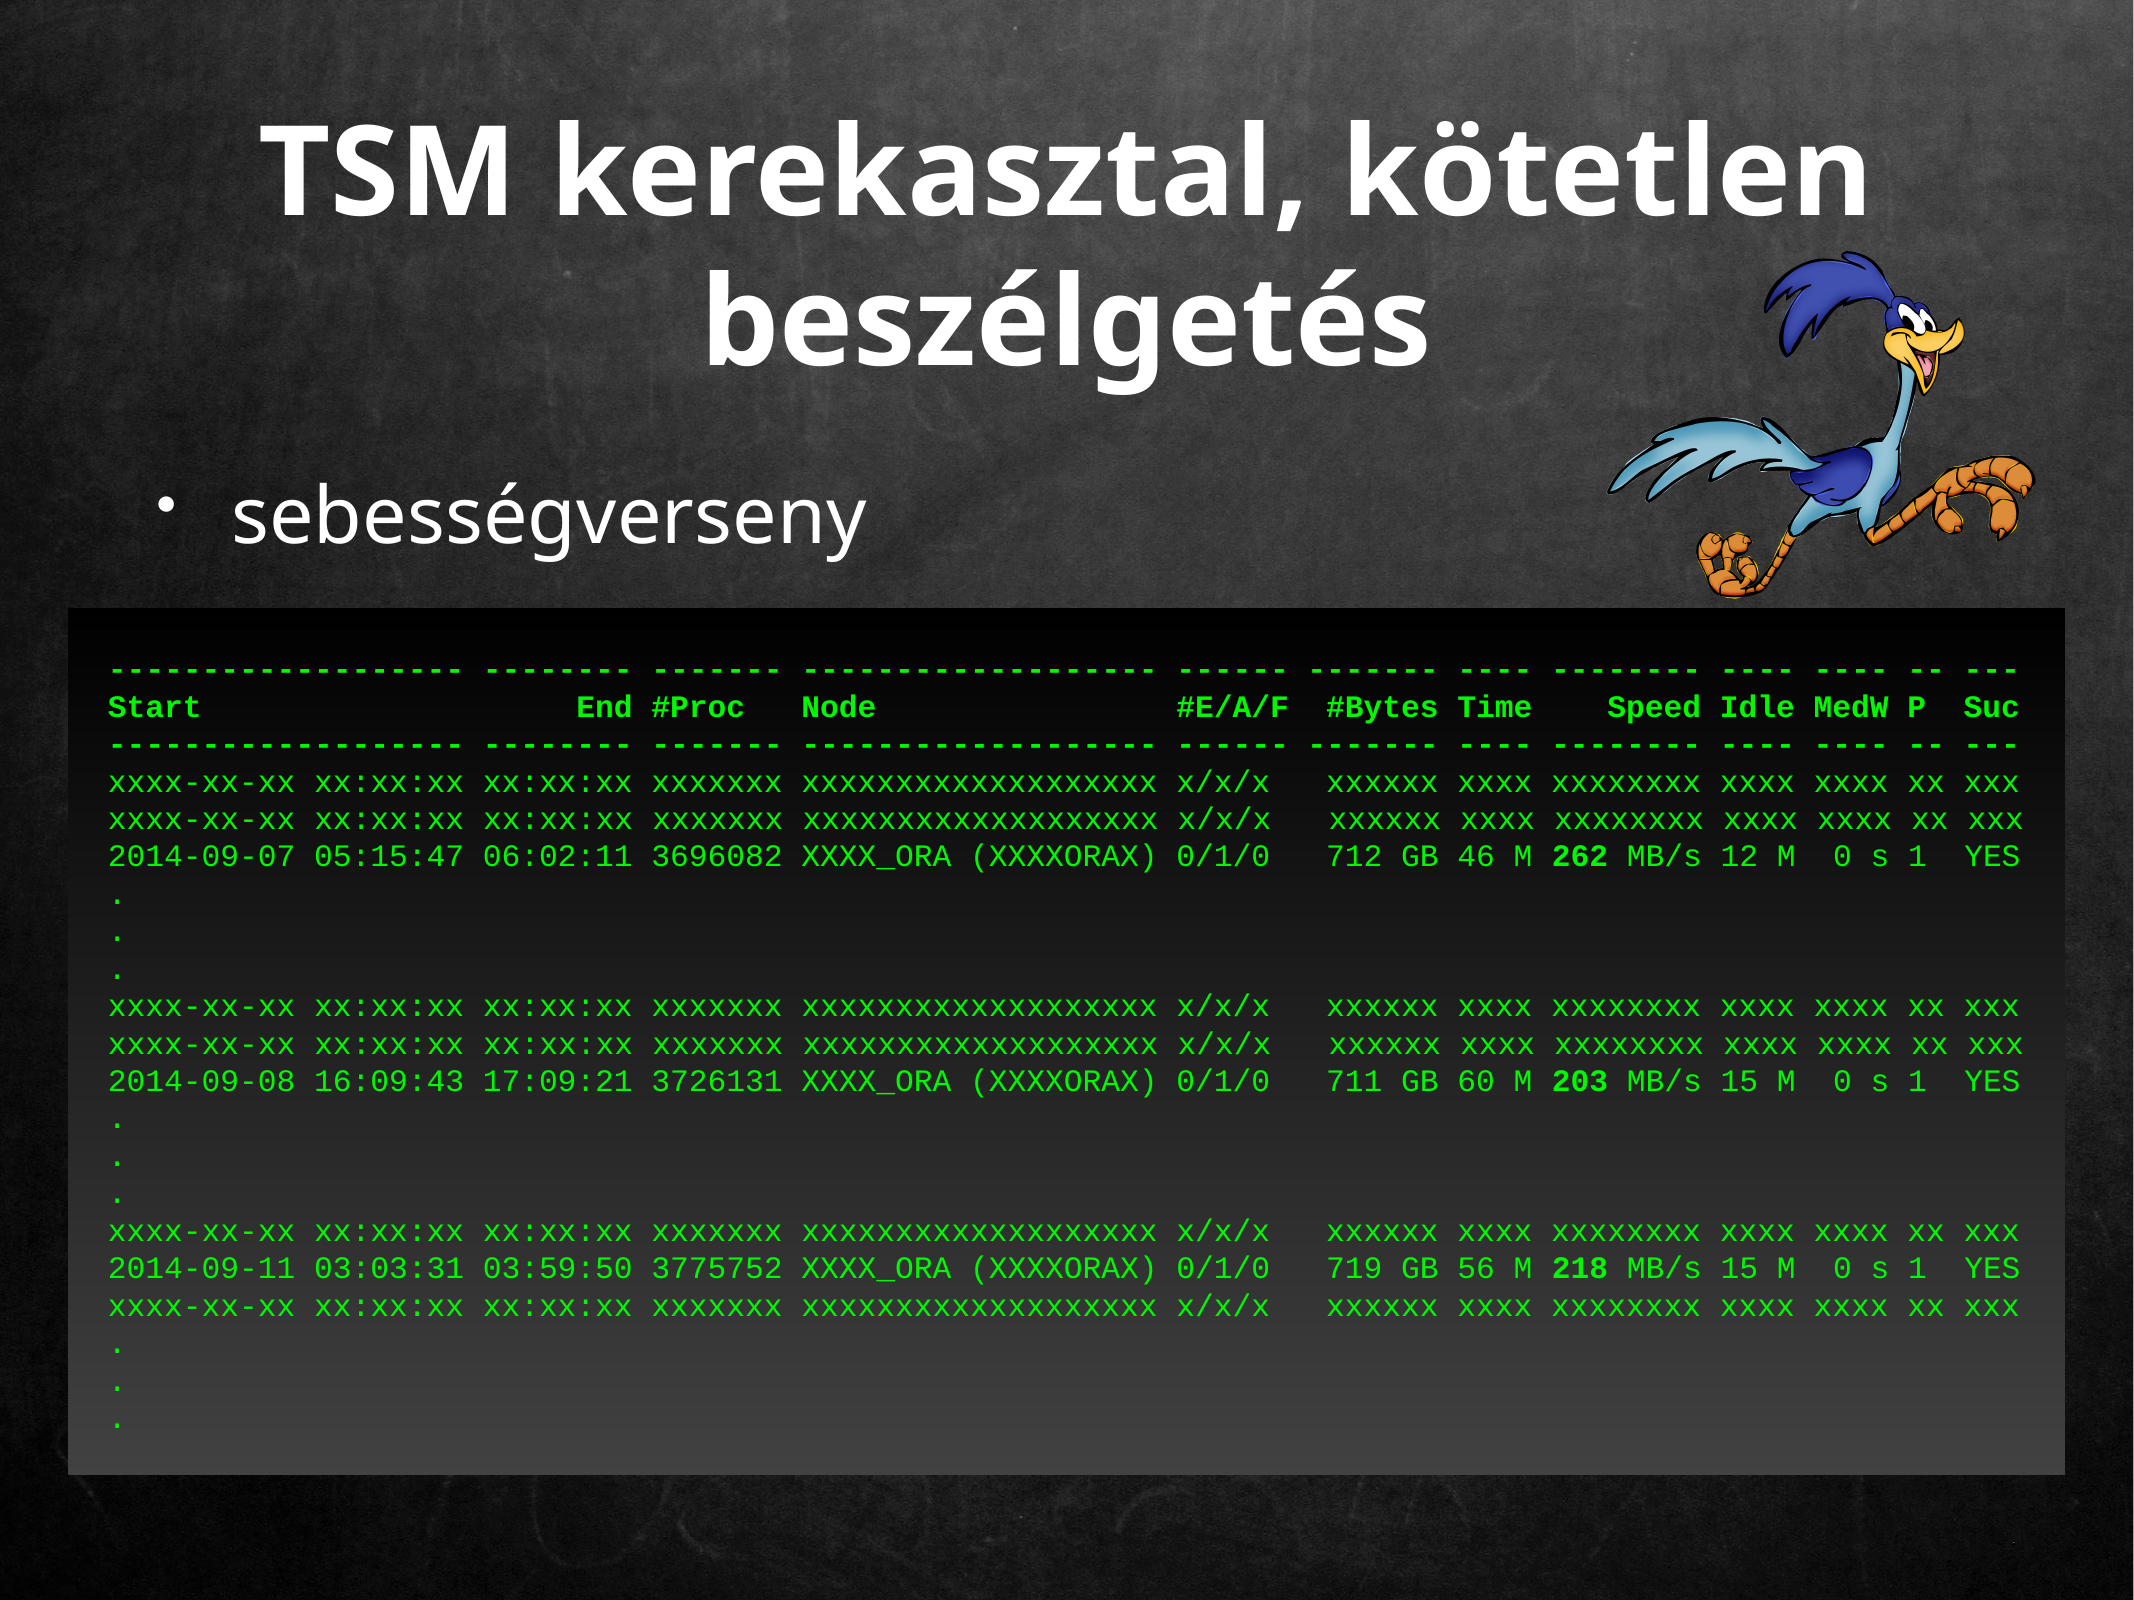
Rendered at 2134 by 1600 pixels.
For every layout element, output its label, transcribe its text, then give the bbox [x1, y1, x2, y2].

text_box ------------------- -------- ------- ------------------- ------ ------- ---- -------- ---- ---- -- --- Start End #Proc Node #E/A/F #Bytes Time Speed Idle MedW P Suc ------------------- -------- ------- ------------------- ------ ------- ---- -------- ---- ---- -- --- xxxx-xx-xx xx:xx:xx xx:xx:xx xxxxxxx xxxxxxxxxxxxxxxxxxx x/x/x xxxxxx xxxx xxxxxxxx xxxx xxxx xx xxx xxxx-xx-xx xx:xx:xx xx:xx:xx xxxxxxx xxxxxxxxxxxxxxxxxxx x/x/x xxxxxx xxxx xxxxxxxx xxxx xxxx xx xxx 2014-09-07 05:15:47 06:02:11 3696082 XXXX_ORA (XXXXORAX) 0/1/0 712 GB 46 M 262 MB/s 12 M 0 s 1 YES . . . xxxx-xx-xx xx:xx:xx xx:xx:xx xxxxxxx xxxxxxxxxxxxxxxxxxx x/x/x xxxxxx xxxx xxxxxxxx xxxx xxxx xx xxx xxxx-xx-xx xx:xx:xx xx:xx:xx xxxxxxx xxxxxxxxxxxxxxxxxxx x/x/x xxxxxx xxxx xxxxxxxx xxxx xxxx xx xxx 2014-09-08 16:09:43 17:09:21 3726131 XXXX_ORA (XXXXORAX) 0/1/0 711 GB 60 M 203 MB/s 15 M 0 s 1 YES . . . xxxx-xx-xx xx:xx:xx xx:xx:xx xxxxxxx xxxxxxxxxxxxxxxxxxx x/x/x xxxxxx xxxx xxxxxxxx xxxx xxxx xx xxx 2014-09-11 03:03:31 03:59:50 3775752 XXXX_ORA (XXXXORAX) 0/1/0 719 GB 56 M 218 MB/s 15 M 0 s 1 YES xxxx-xx-xx xx:xx:xx xx:xx:xx xxxxxxx xxxxxxxxxxxxxxxxxxx x/x/x xxxxxx xxxx xxxxxxxx xxxx xxxx xx xxx . . . [68, 608, 2065, 1475]
list sebességverseny [155, 424, 1598, 600]
title TSM kerekasztal, kötetlen beszélgetés [155, 66, 1978, 416]
picture [0, 0, 2134, 1600]
